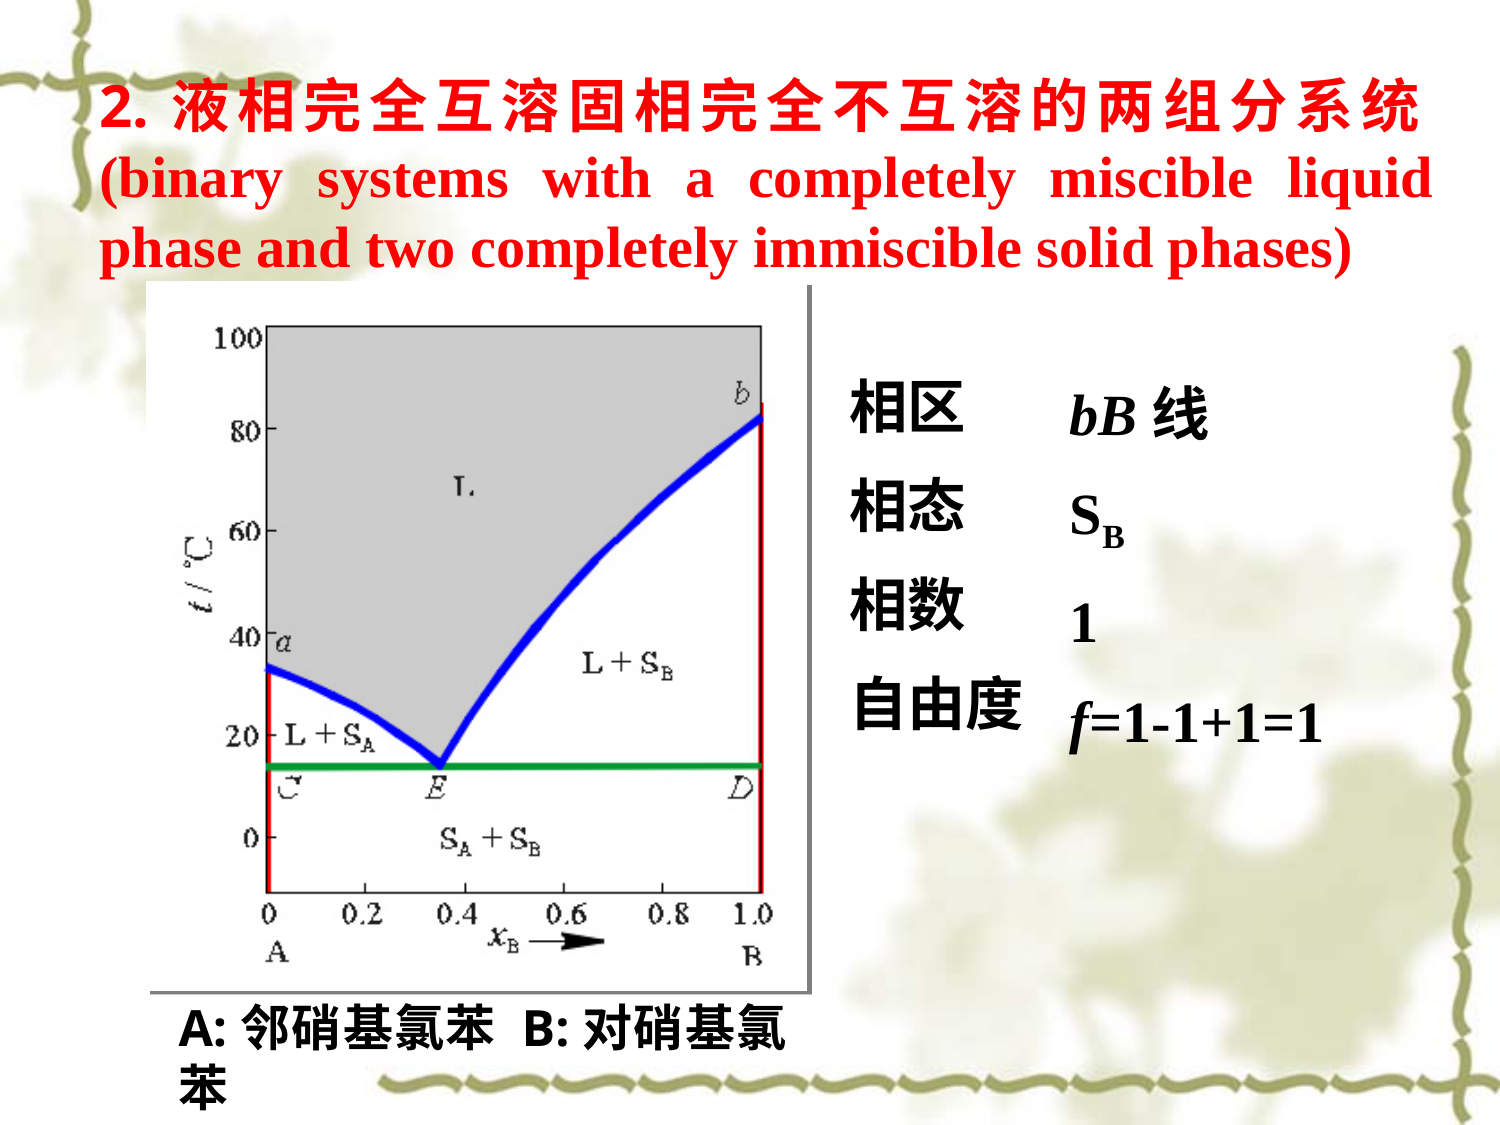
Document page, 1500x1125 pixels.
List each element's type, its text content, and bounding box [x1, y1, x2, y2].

text_box 2.液相完全互溶固相完全不互溶的两组分系统(binary systems with a completely miscible liquid phase and two completely immiscible solid phases) [84, 61, 1450, 287]
picture [0, 0, 1500, 1125]
text_box bB线 SB 1 f=1-1+1=1 [1054, 369, 1421, 762]
text_box 相区 相态 相数 自由度 [834, 362, 1044, 745]
text_box A:邻硝基氯苯 B:对硝基氯苯 [163, 1018, 802, 1094]
